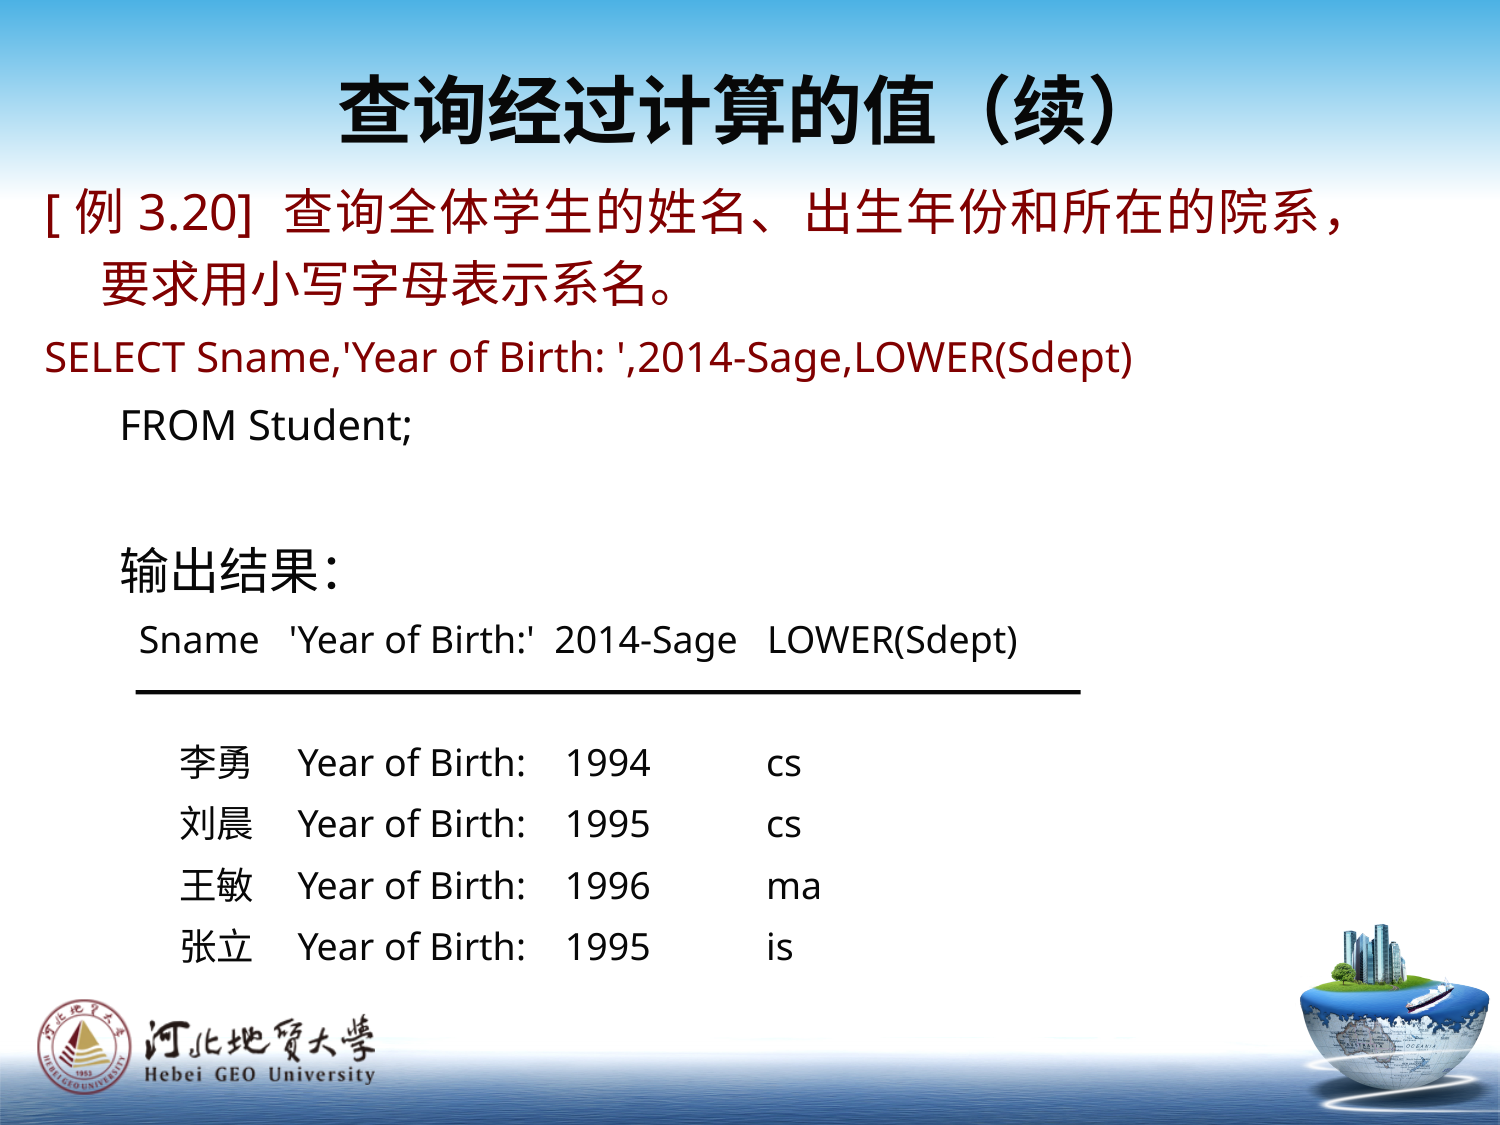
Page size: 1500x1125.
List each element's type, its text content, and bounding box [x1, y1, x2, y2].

list [例3.20] 查询全体学生的姓名、出生年份和所在的院系，要求用小写字母表示系名。 SELECT Sname,'Year of Birth: ',2014-Sage,LOWER(Sdept) FROM Student; 输出结果： Sname 'Year of Birth:' 2014-Sage LOWER(Sdept) 李勇 Year of Birth: 1994 cs 刘晨 Year of Birth: 1995 cs 王敏 Year of Birth: 1996 ma 张立 Year of Birth: 1995 is [29, 160, 1388, 1017]
title 查询经过计算的值（续） [74, 37, 1426, 181]
picture [0, 920, 1500, 1125]
